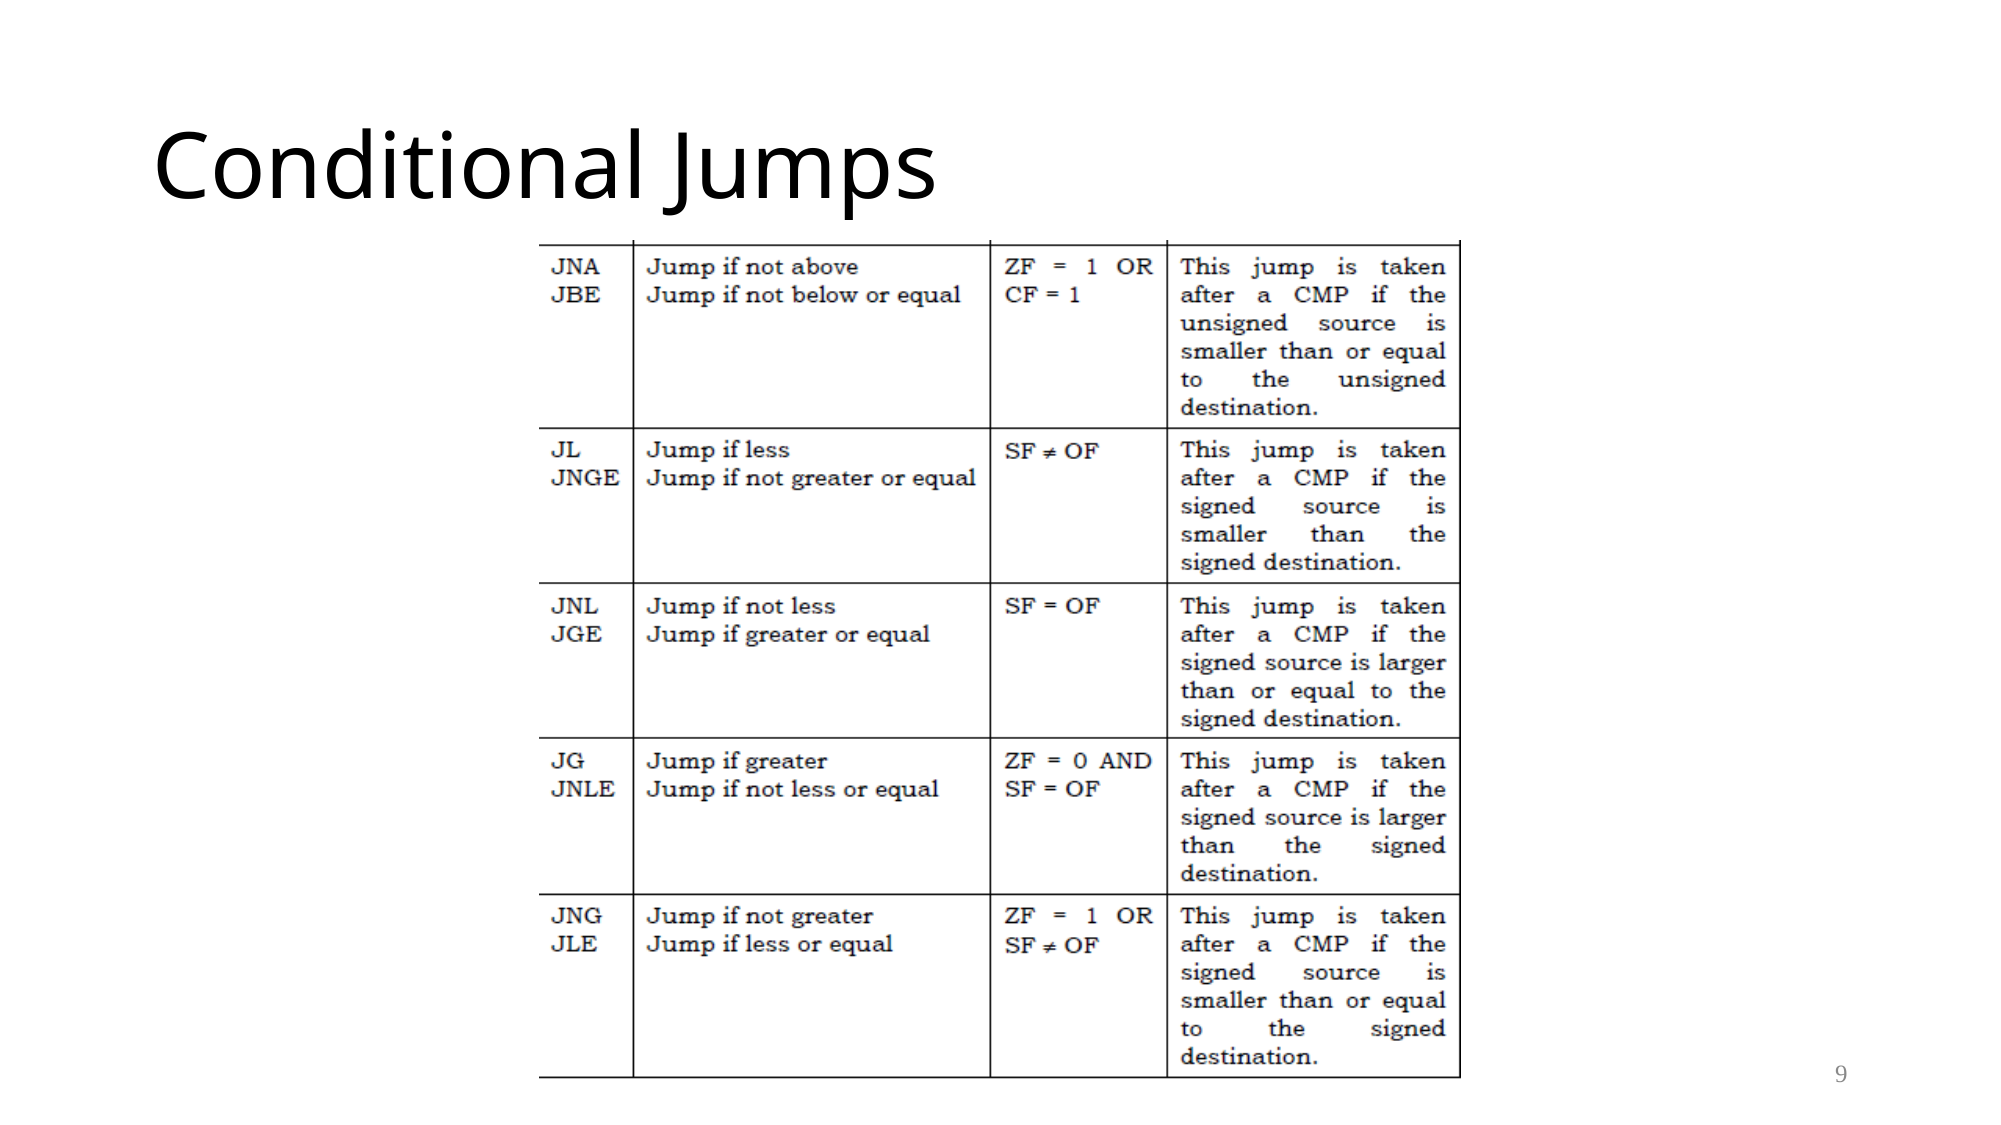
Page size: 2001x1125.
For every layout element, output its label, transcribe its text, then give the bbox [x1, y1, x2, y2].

title Conditional Jumps [137, 59, 1863, 278]
picture [539, 240, 1461, 1080]
slide_number 9 [1412, 1042, 1863, 1103]
